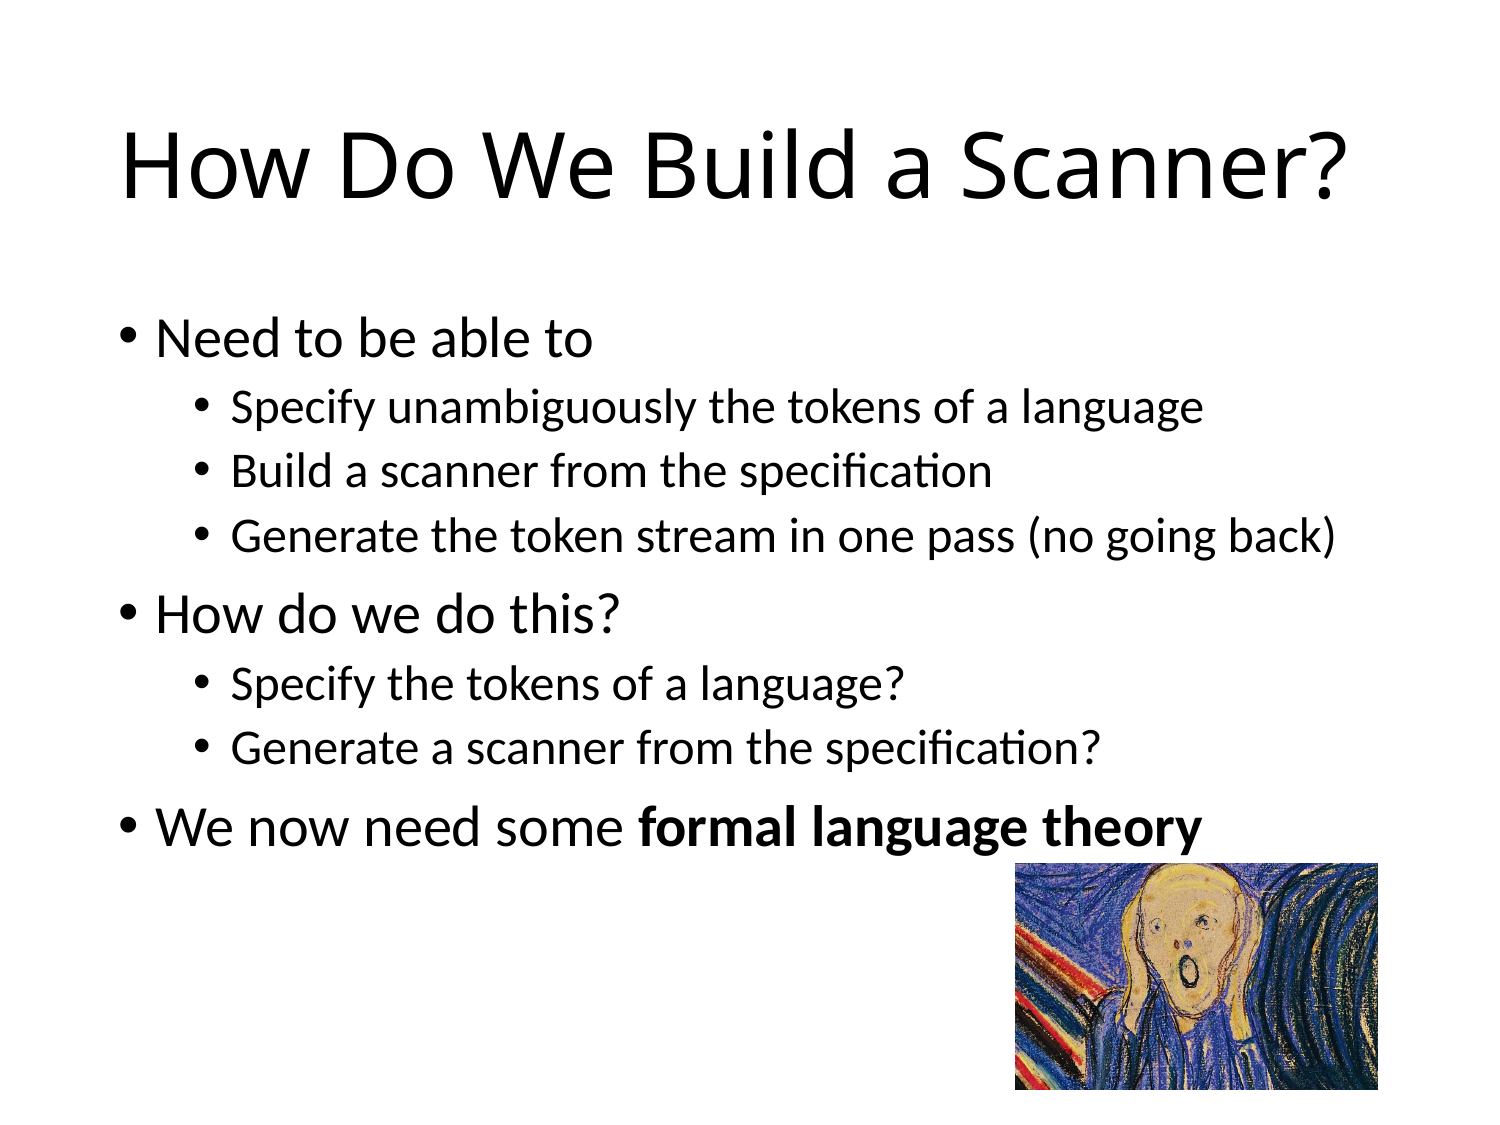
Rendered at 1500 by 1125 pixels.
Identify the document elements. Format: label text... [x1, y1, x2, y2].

list Need to be able to Specify unambiguously the tokens of a language Build a scanner from the specification Generate the token stream in one pass (no going back) How do we do this? Specify the tokens of a language? Generate a scanner from the specification? We now need some formal language theory [103, 299, 1397, 1014]
title How Do We Build a Scanner? [103, 59, 1397, 278]
picture [1015, 863, 1378, 1091]
